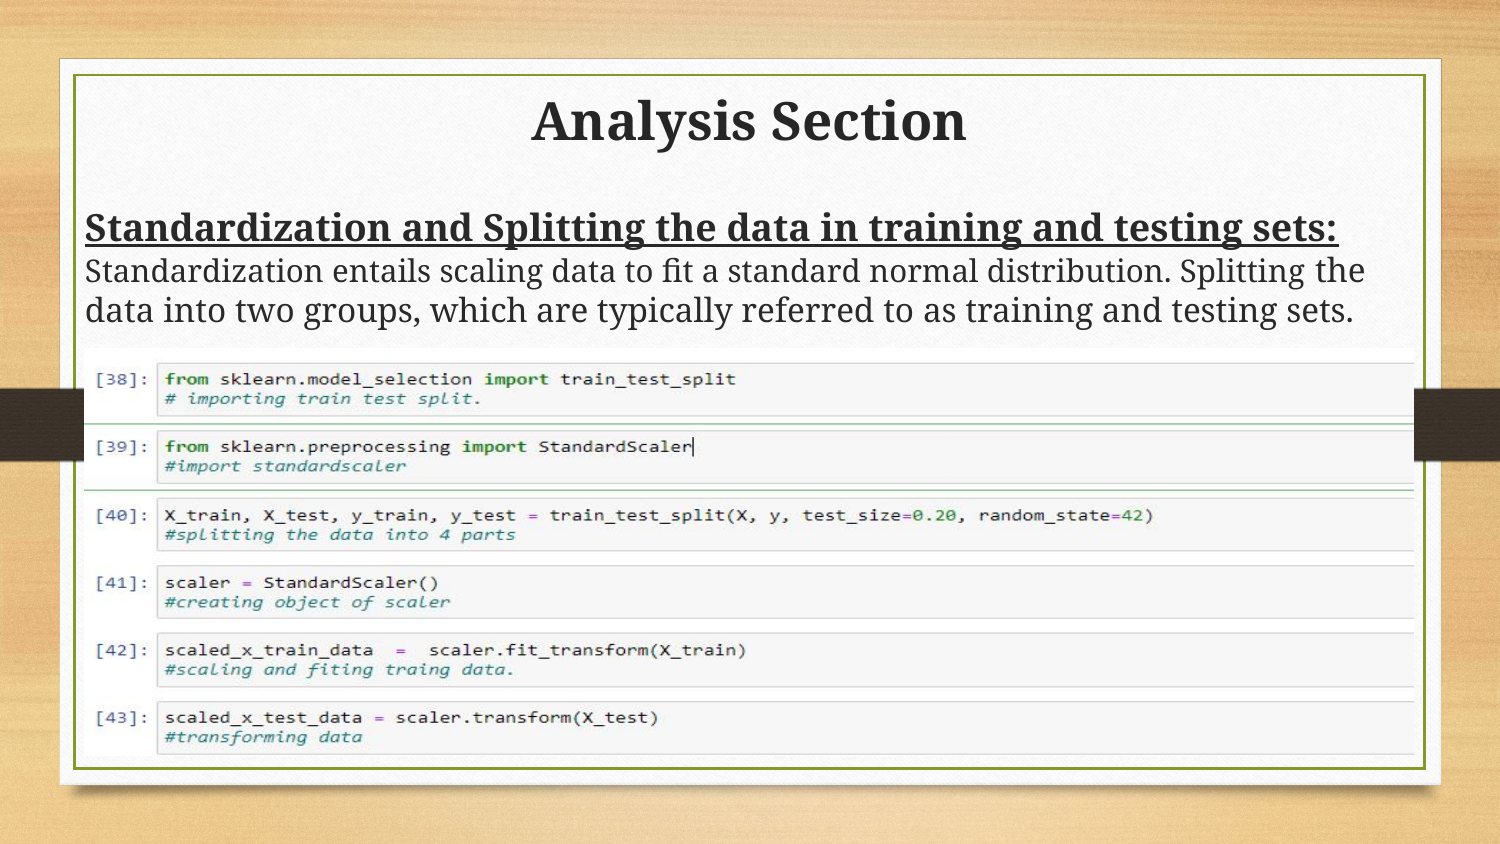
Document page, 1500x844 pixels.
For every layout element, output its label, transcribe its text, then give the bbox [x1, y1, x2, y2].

list Standardization and Splitting the data in training and testing sets: Standardization entails scaling data to fit a standard normal distribution. Splitting the data into two groups, which are typically referred to as training and testing sets. [51, 189, 1420, 771]
picture [0, 0, 1500, 844]
title Analysis Section [51, 72, 1449, 167]
